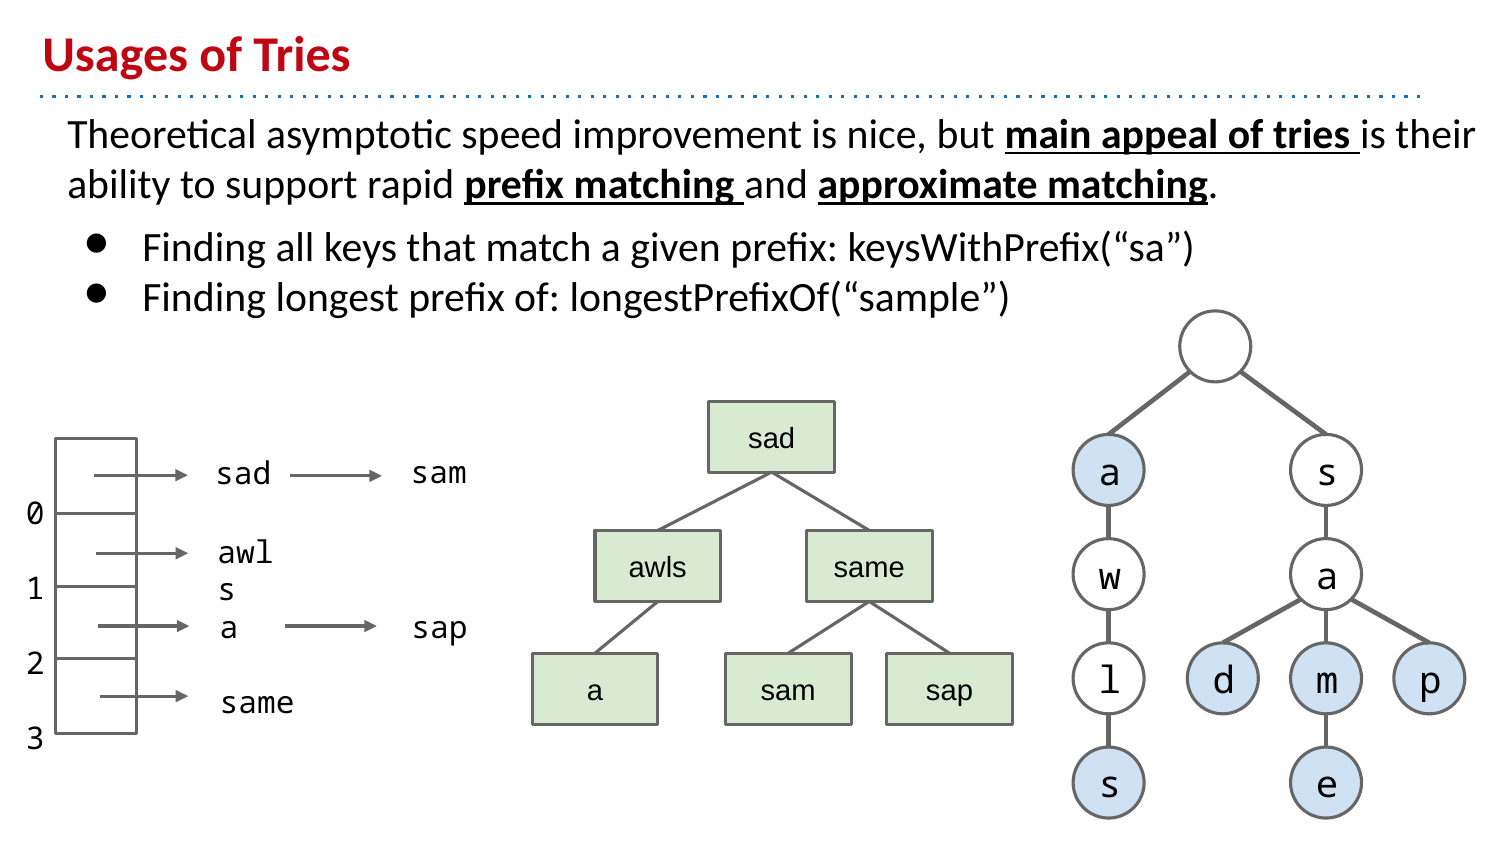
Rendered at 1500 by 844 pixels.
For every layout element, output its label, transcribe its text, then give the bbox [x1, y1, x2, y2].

text_box p [1393, 643, 1465, 714]
text_box sap [886, 653, 1013, 725]
text_box sap [396, 591, 485, 639]
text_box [1240, 371, 1327, 435]
text_box 0 1 2 3 [10, 440, 59, 734]
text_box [594, 601, 659, 654]
text_box m [1290, 643, 1362, 714]
text_box sad [200, 438, 312, 486]
text_box s [1290, 434, 1362, 506]
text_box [1222, 598, 1302, 643]
text_box d [1187, 643, 1259, 714]
text_box a [204, 591, 293, 639]
text_box sam [395, 436, 507, 484]
text_box a [532, 653, 658, 725]
text_box a [1290, 538, 1362, 610]
text_box sam [725, 653, 852, 725]
text_box a [1073, 434, 1145, 506]
text_box w [1073, 538, 1145, 610]
text_box e [1290, 747, 1362, 819]
text_box [59, 514, 137, 587]
text_box awls [202, 516, 307, 564]
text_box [1108, 371, 1191, 435]
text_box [788, 601, 870, 654]
text_box awls [594, 530, 721, 602]
list Theoretical asymptotic speed improvement is nice, but main appeal of tries is their ability to support rapid prefix matching and approximate matching. Finding all keys that match a given prefix: keysWithPrefix(“sa”) Finding longest prefix of: longestPrefixOf(“sample”) [52, 92, 1500, 249]
text_box sad [708, 401, 835, 470]
text_box s [1073, 747, 1145, 819]
text_box [55, 438, 137, 514]
text_box same [204, 666, 316, 714]
title Usages of Tries [27, 15, 1378, 97]
text_box [1179, 310, 1251, 382]
text_box [59, 587, 137, 658]
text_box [871, 601, 950, 654]
text_box l [1073, 643, 1145, 714]
text_box [59, 658, 137, 734]
text_box same [806, 530, 933, 599]
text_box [657, 471, 772, 531]
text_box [772, 471, 870, 531]
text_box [1350, 598, 1430, 643]
